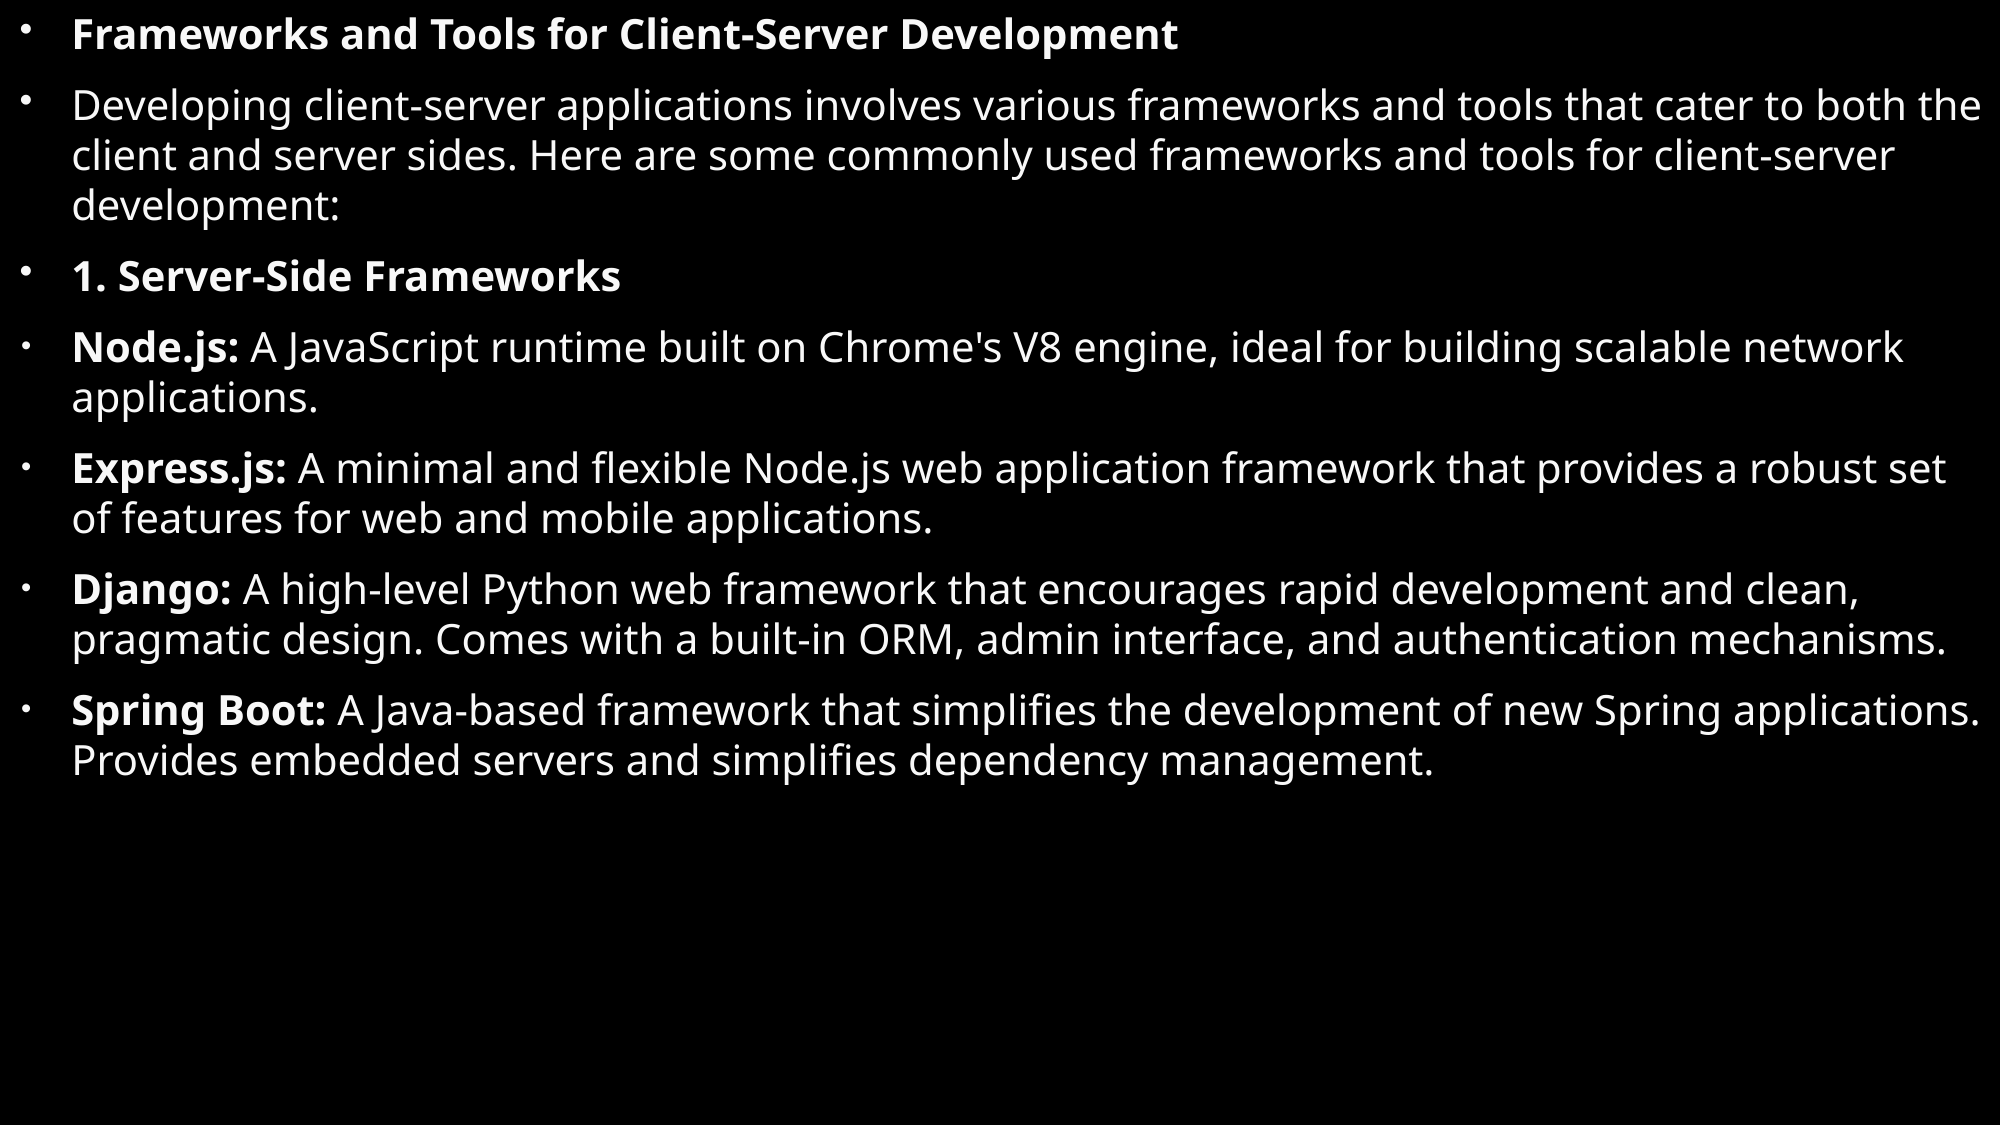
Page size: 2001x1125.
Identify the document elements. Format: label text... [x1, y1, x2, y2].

list Frameworks and Tools for Client-Server Development Developing client-server applications involves various frameworks and tools that cater to both the client and server sides. Here are some commonly used frameworks and tools for client-server development: 1. Server-Side Frameworks Node.js: A JavaScript runtime built on Chrome's V8 engine, ideal for building scalable network applications. Express.js: A minimal and flexible Node.js web application framework that provides a robust set of features for web and mobile applications. Django: A high-level Python web framework that encourages rapid development and clean, pragmatic design. Comes with a built-in ORM, admin interface, and authentication mechanisms. Spring Boot: A Java-based framework that simplifies the development of new Spring applications. Provides embedded servers and simplifies dependency management. [0, 0, 2000, 1125]
